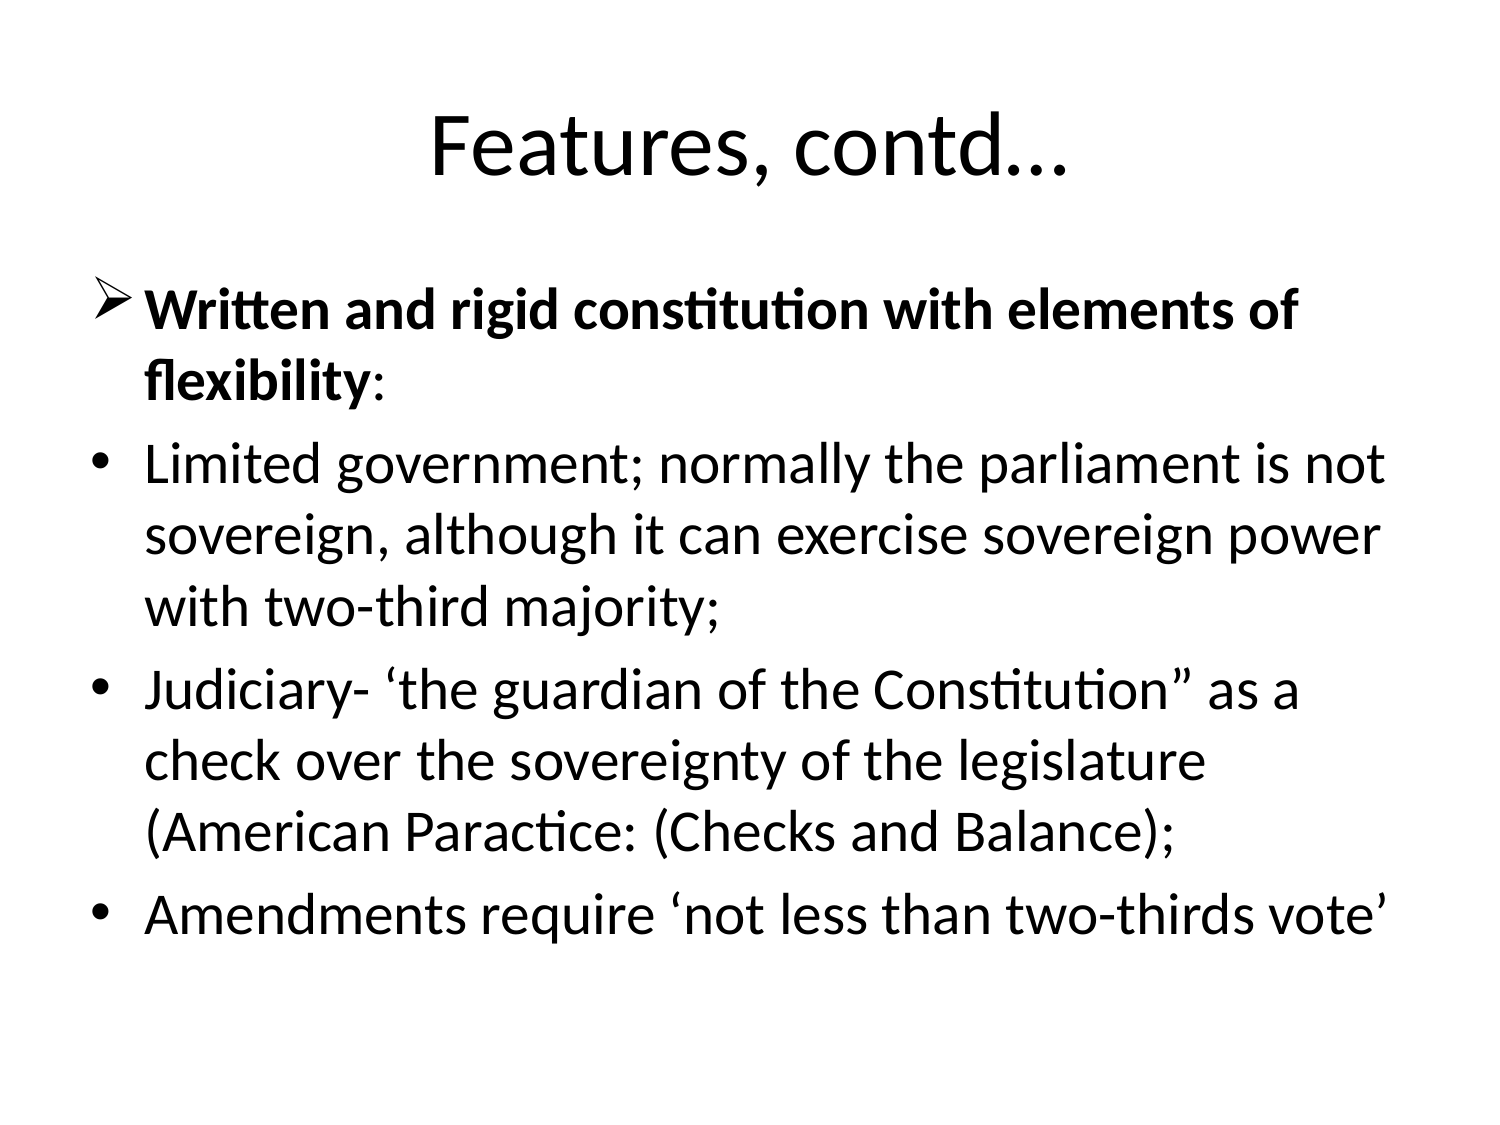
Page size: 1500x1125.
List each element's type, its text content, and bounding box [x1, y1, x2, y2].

title Features, contd… [75, 45, 1425, 233]
list Written and rigid constitution with elements of flexibility: Limited government; normally the parliament is not sovereign, although it can exercise sovereign power with two-third majority; Judiciary- ‘the guardian of the Constitution” as a check over the sovereignty of the legislature (American Paractice: (Checks and Balance); Amendments require ‘not less than two-thirds vote’ [75, 262, 1425, 1005]
